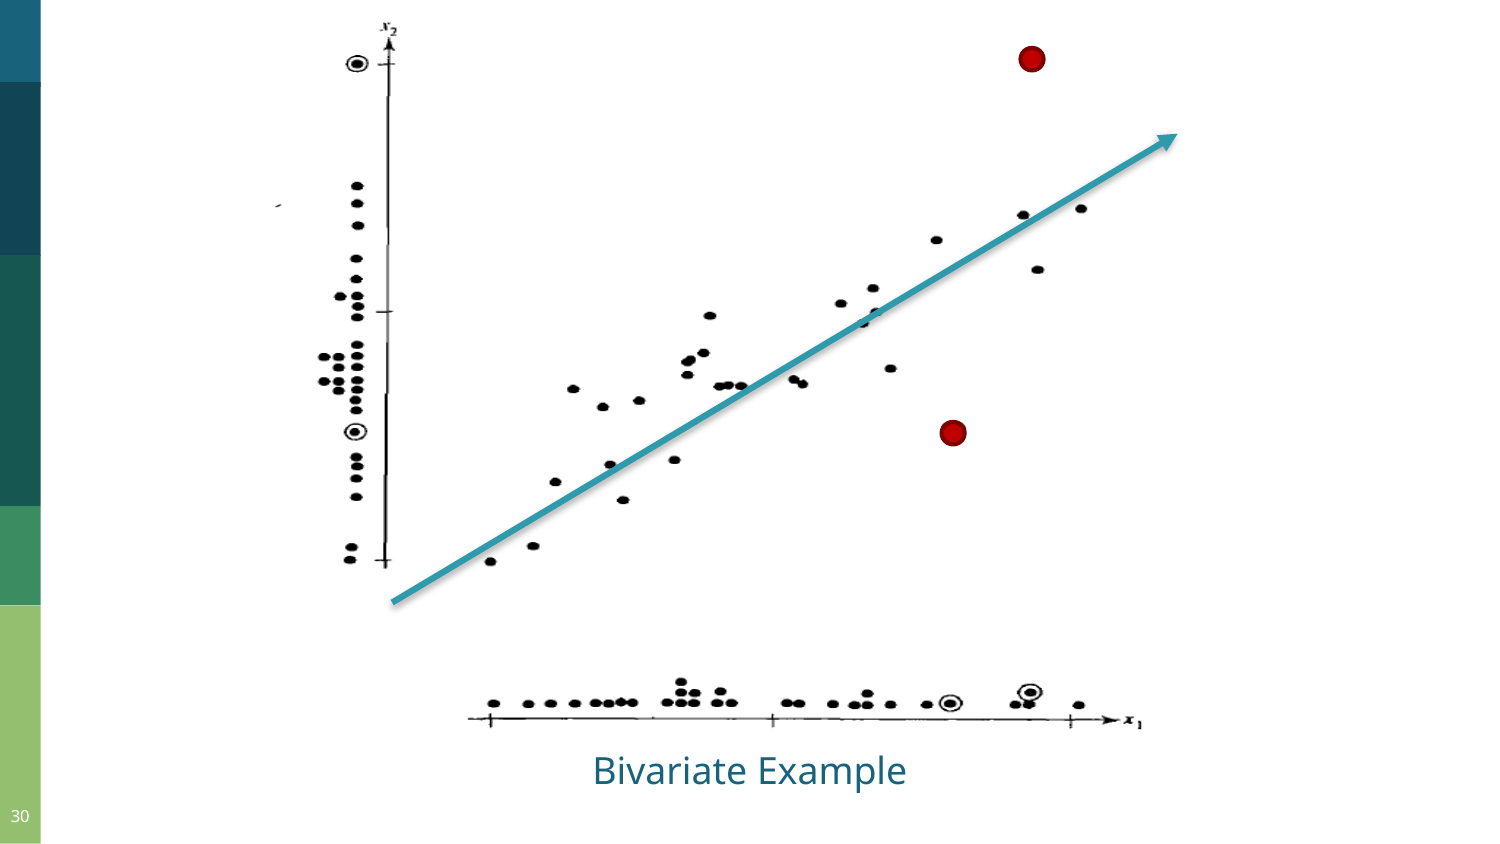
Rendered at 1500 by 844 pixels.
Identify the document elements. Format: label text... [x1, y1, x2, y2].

slide_number 30 [0, 790, 49, 844]
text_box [391, 133, 1178, 603]
list Bivariate Example [75, 731, 1425, 818]
picture [255, 0, 1245, 744]
